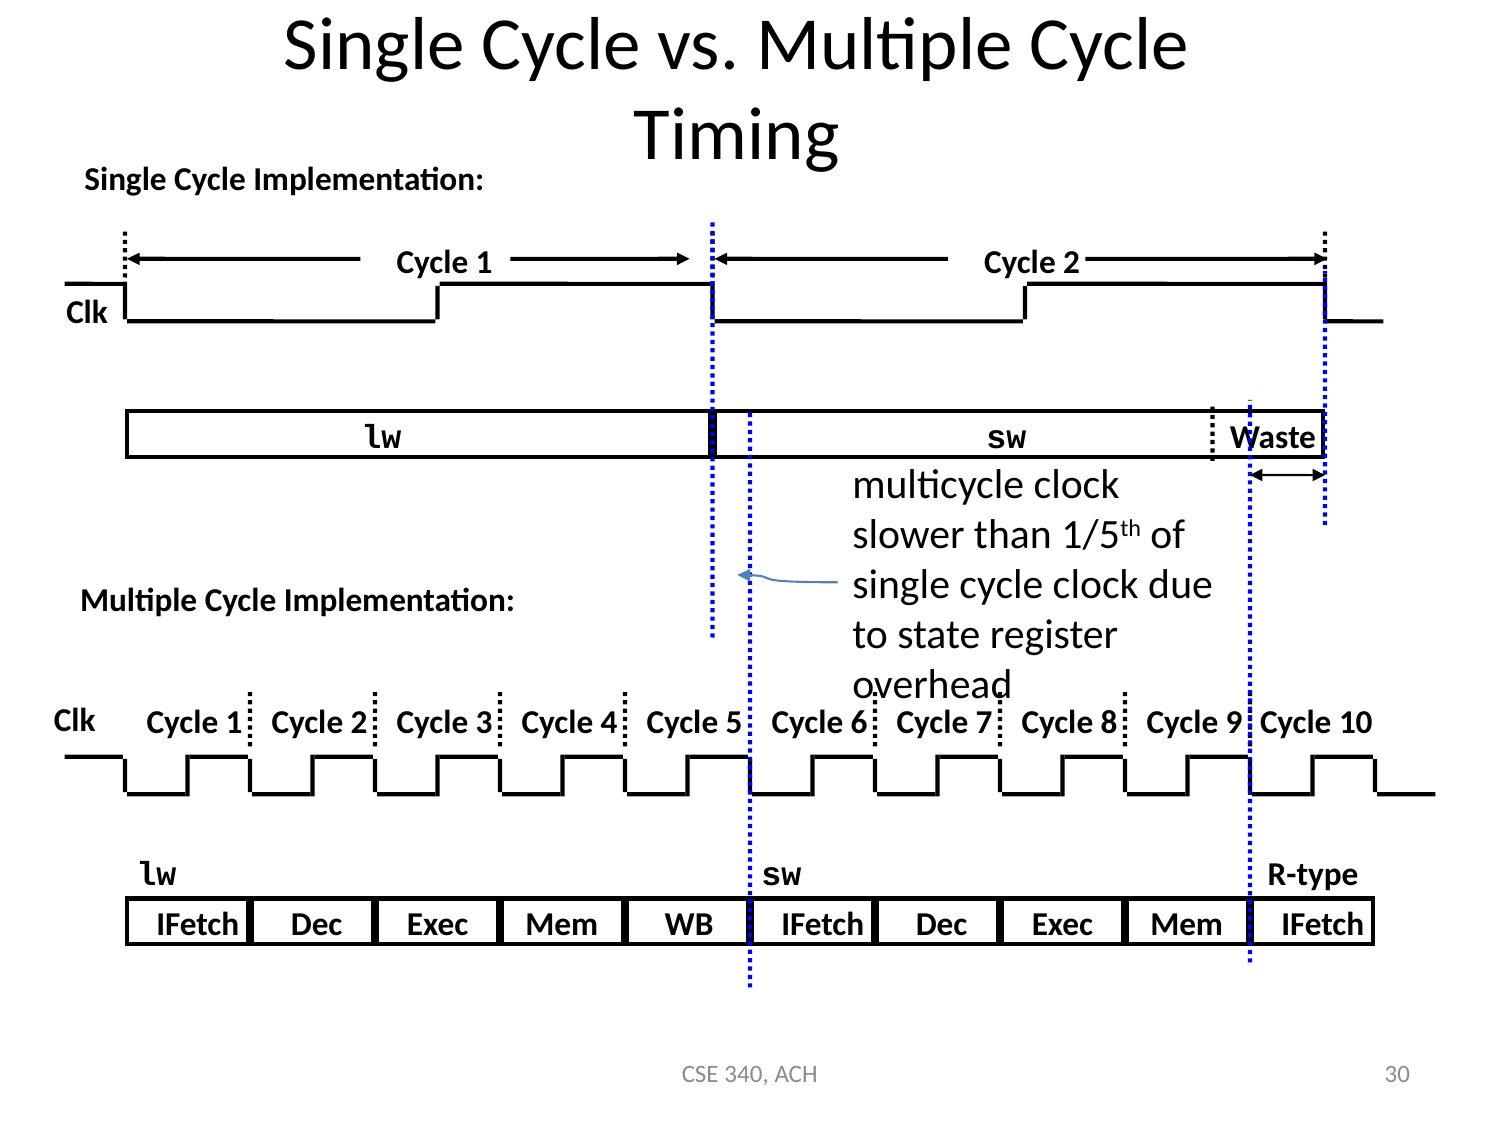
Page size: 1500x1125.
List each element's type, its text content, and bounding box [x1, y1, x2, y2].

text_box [1329, 571, 1436, 951]
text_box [1249, 270, 1326, 963]
title Single Cycle vs. Multiple Cycle Timing [174, 50, 1299, 120]
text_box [754, 724, 1244, 951]
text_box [712, 220, 751, 988]
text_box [37, 149, 1384, 463]
footer CSE 340, ACH [512, 1042, 988, 1103]
slide_number 30 [1074, 1042, 1425, 1103]
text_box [33, 571, 707, 951]
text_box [737, 449, 1244, 715]
